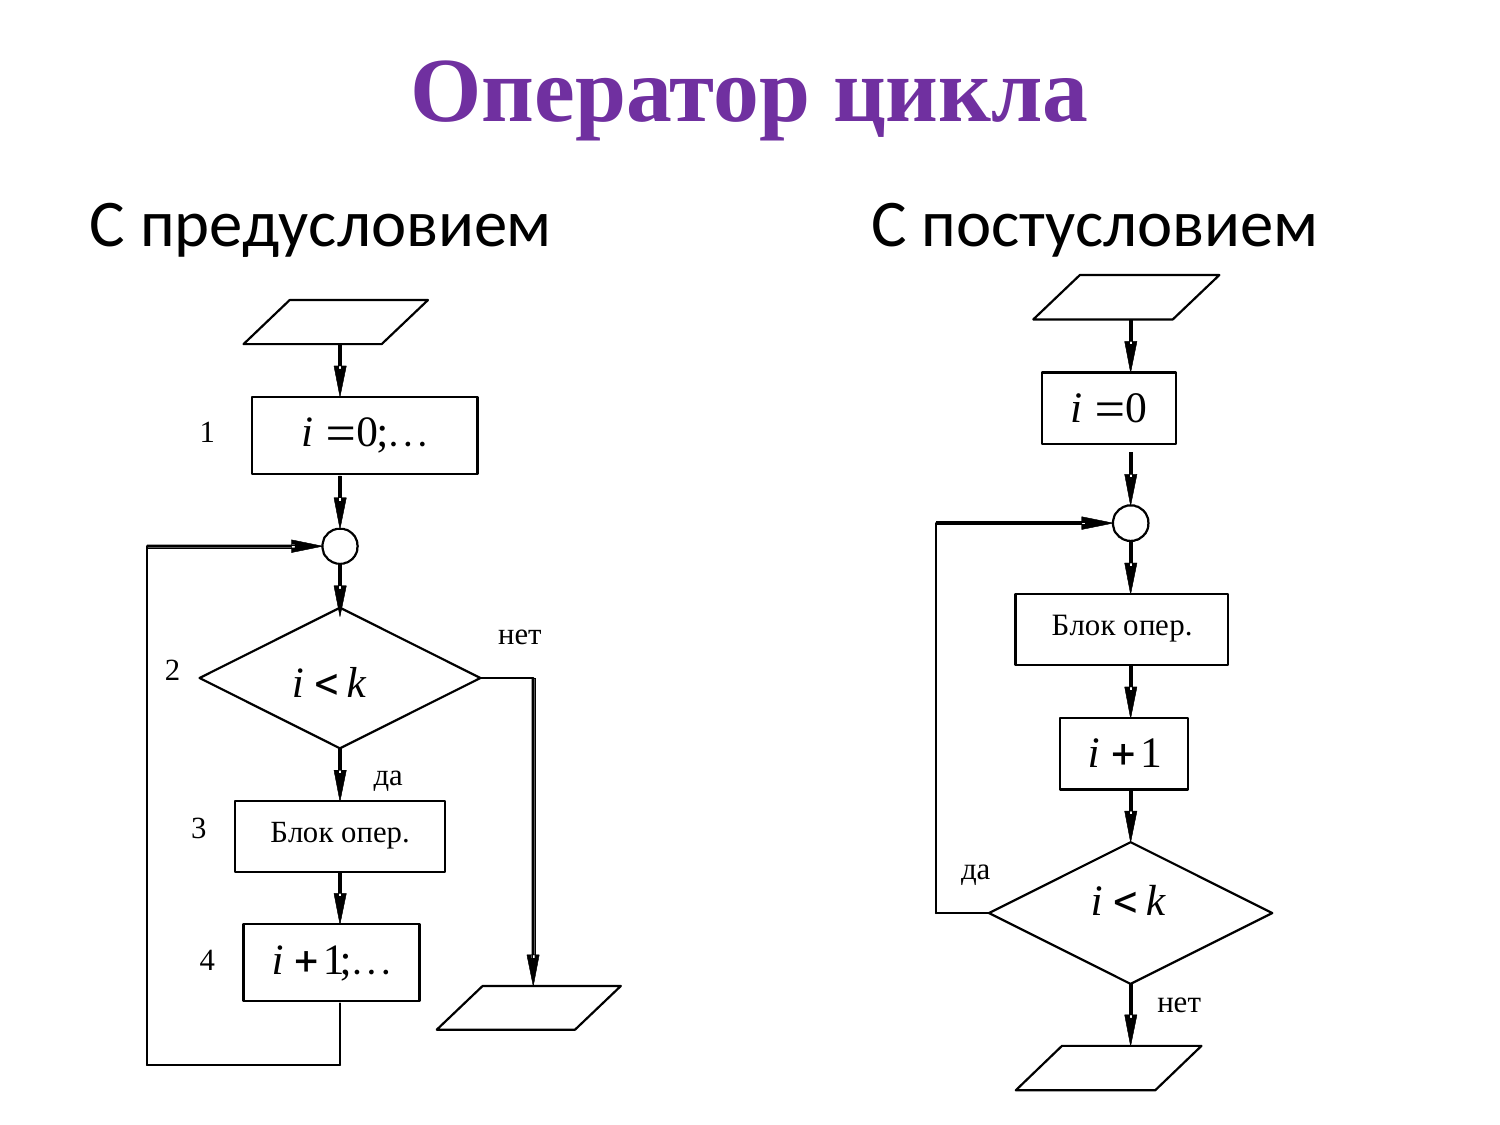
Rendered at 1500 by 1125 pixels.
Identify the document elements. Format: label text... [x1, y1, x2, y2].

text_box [0, 278, 635, 1095]
title Оператор цикла [75, 45, 1425, 126]
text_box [785, 253, 1318, 1120]
text_box С предусловием [74, 172, 620, 268]
text_box С постусловием [856, 172, 1402, 268]
